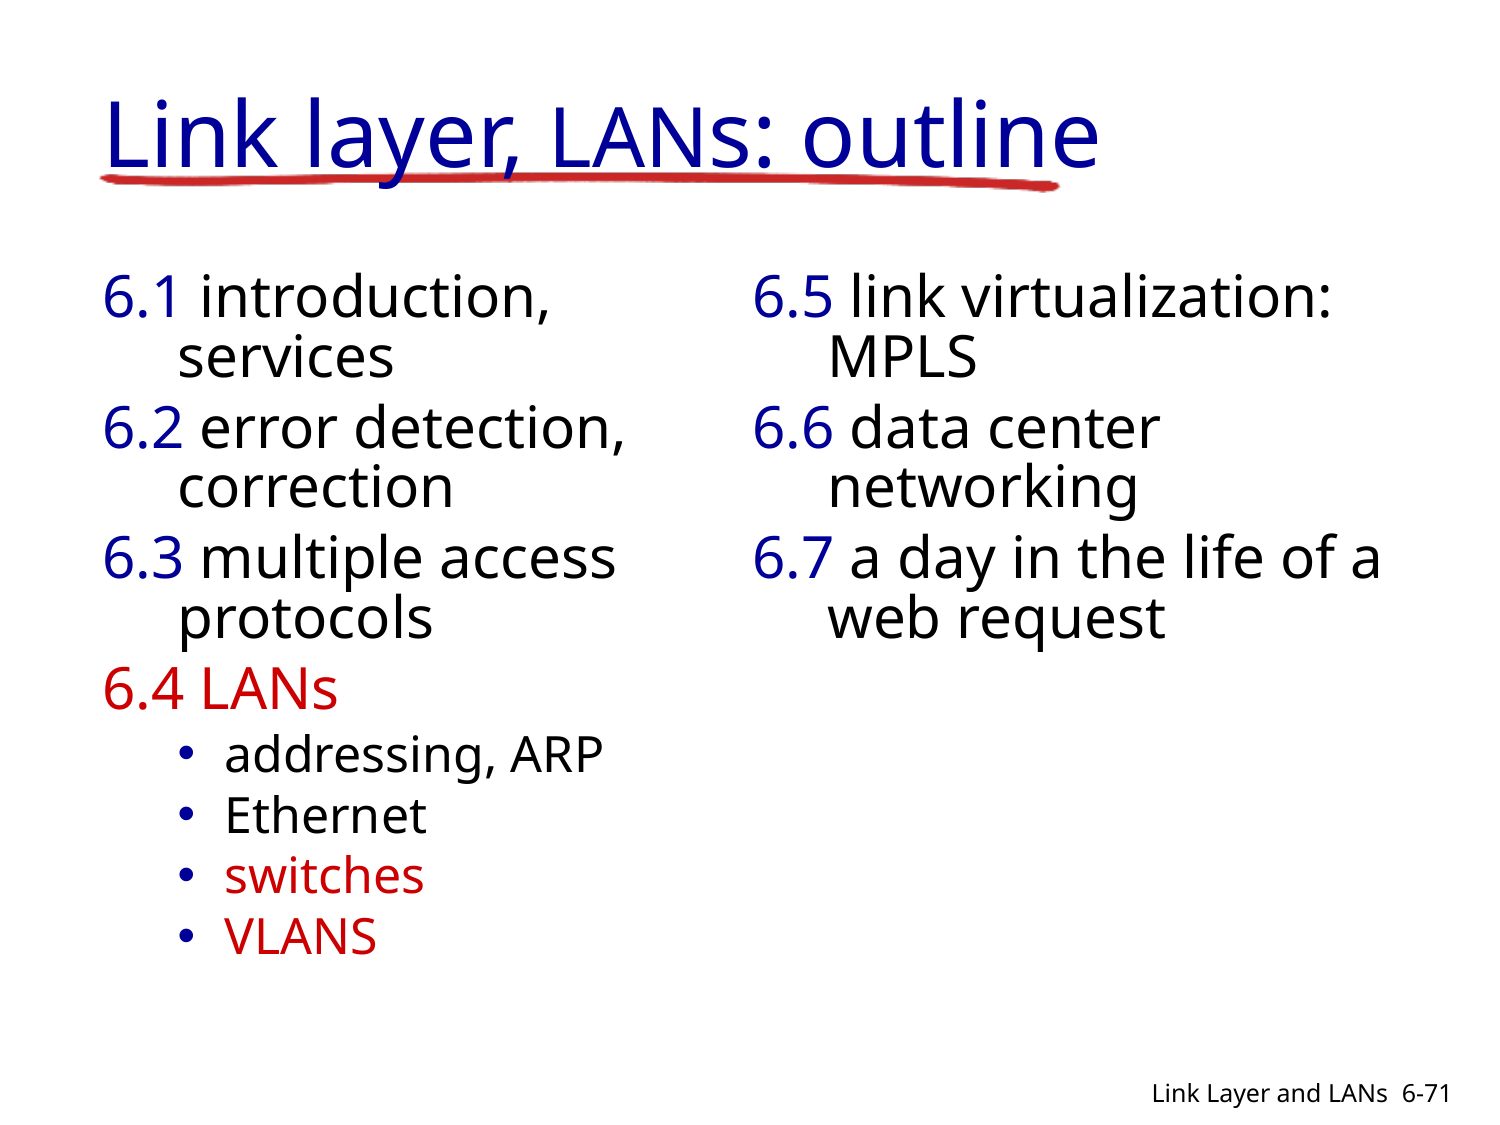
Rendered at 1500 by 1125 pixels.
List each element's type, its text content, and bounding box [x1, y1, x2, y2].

picture [94, 168, 1071, 198]
footer Link Layer and LANs [1045, 1069, 1404, 1110]
list 6.1 introduction, services 6.2 error detection, correction 6.3 multiple access protocols 6.4 LANs addressing, ARP Ethernet switches VLANS [87, 262, 731, 1025]
title Link layer, LANs: outline [87, 37, 1363, 225]
list 6.5 link virtualization: MPLS 6.6 data center networking 6.7 a day in the life of a web request [737, 262, 1403, 1025]
slide_number 6-71 [1387, 1069, 1478, 1115]
